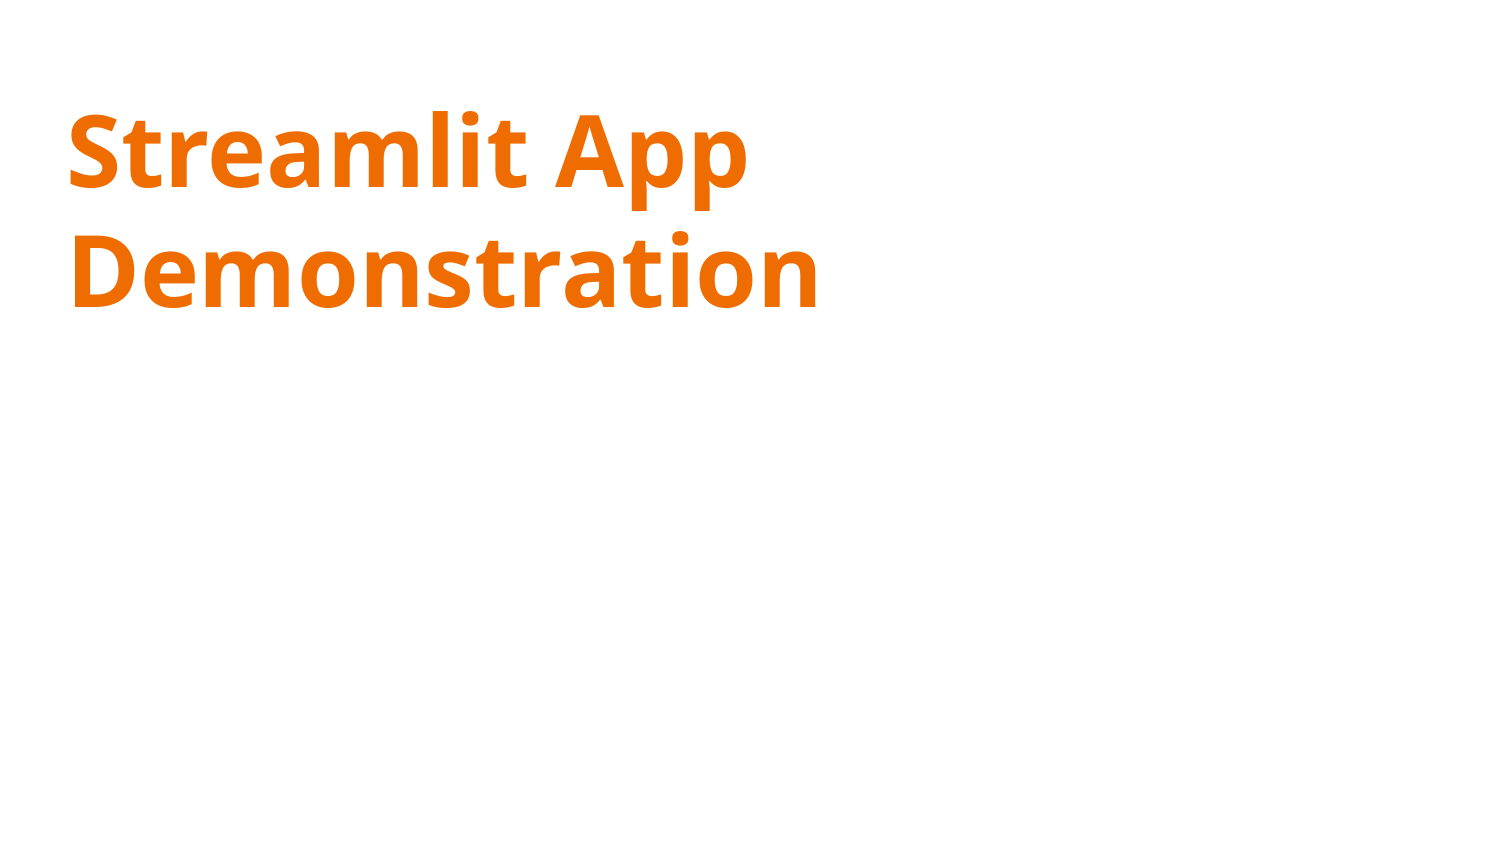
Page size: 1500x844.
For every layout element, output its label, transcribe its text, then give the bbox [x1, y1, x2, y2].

title Streamlit App Demonstration [51, 72, 1449, 385]
